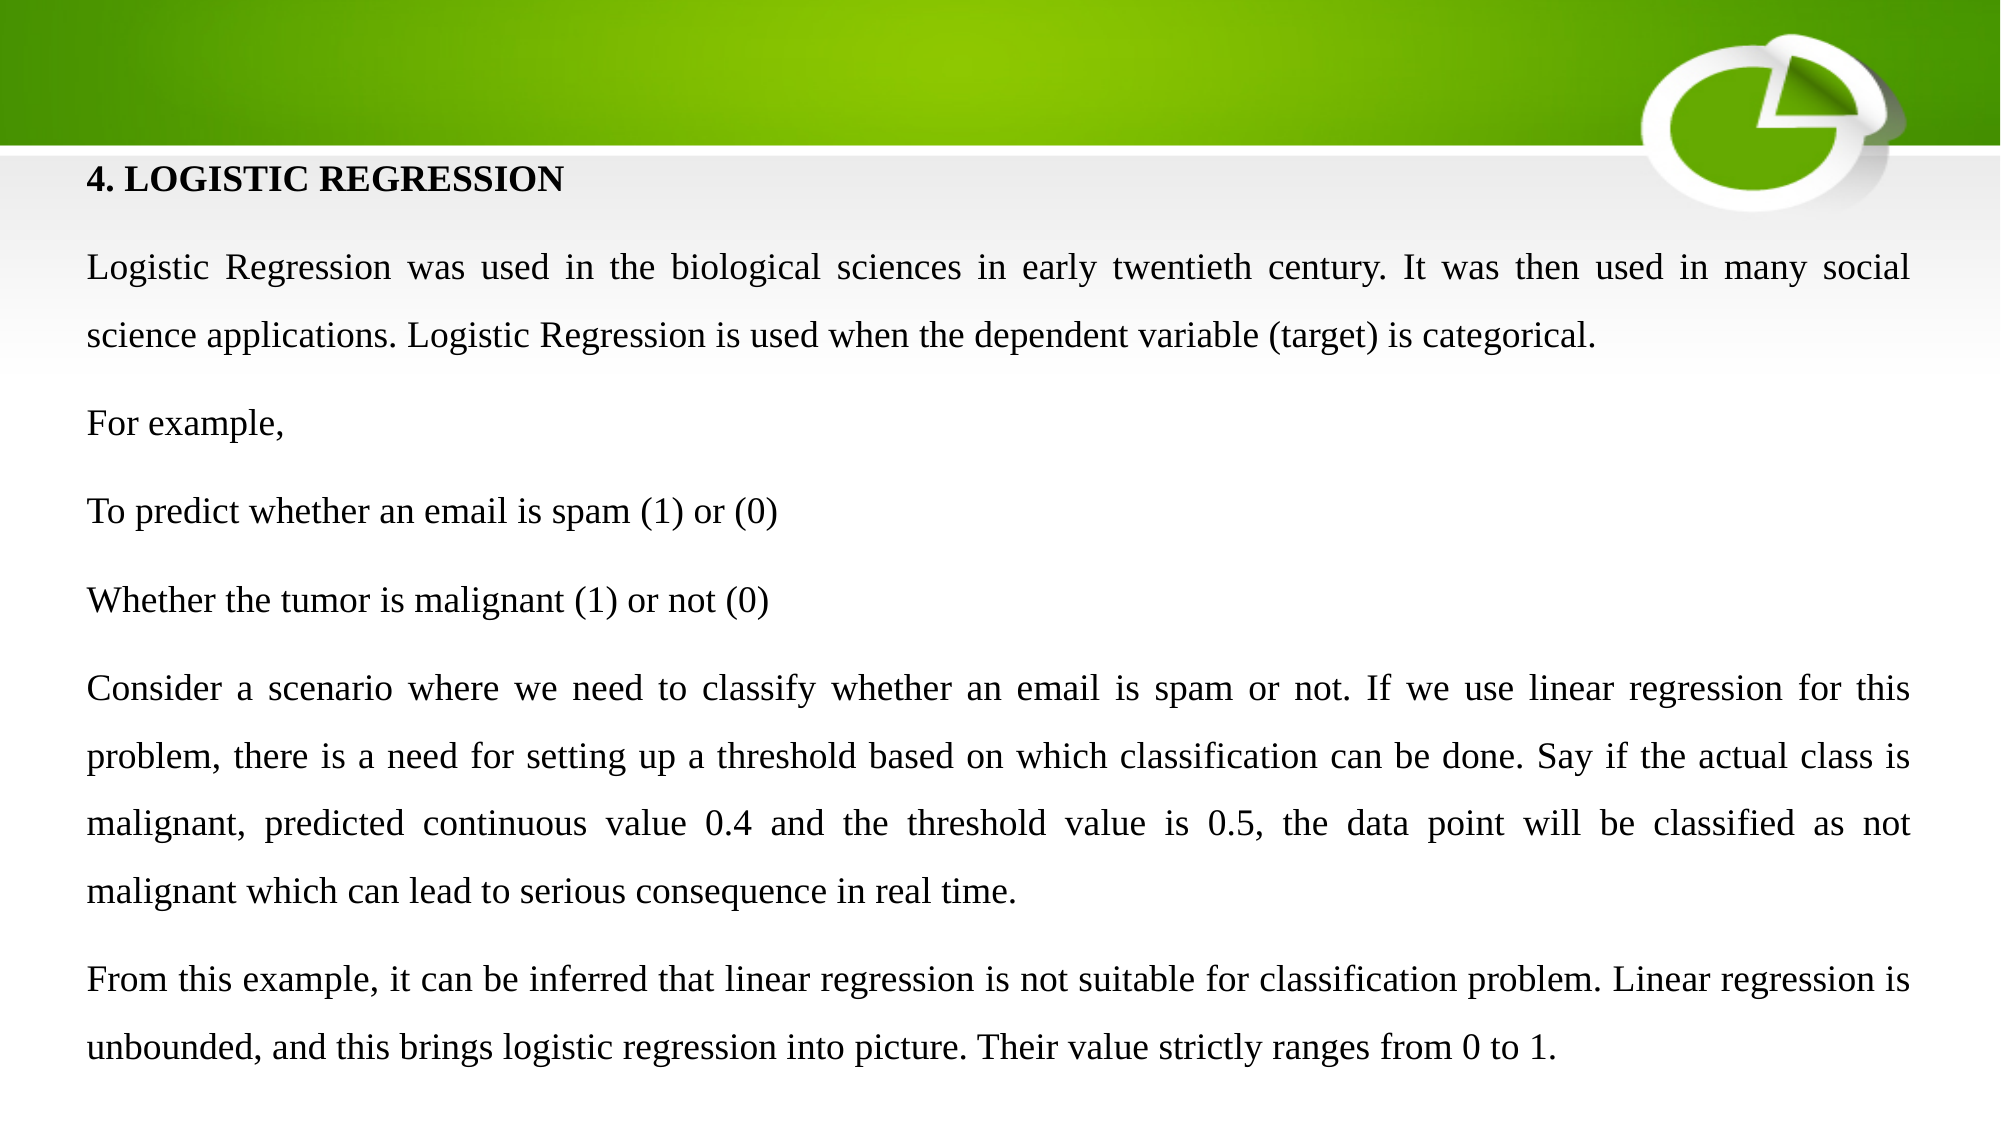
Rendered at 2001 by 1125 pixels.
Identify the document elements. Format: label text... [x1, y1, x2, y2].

picture [0, 0, 2001, 1125]
text_box 4. LOGISTIC REGRESSION Logistic Regression was used in the biological sciences in early twentieth century. It was then used in many social science applications. Logistic Regression is used when the dependent variable (target) is categorical. For example, To predict whether an email is spam (1) or (0) Whether the tumor is malignant (1) or not (0) Consider a scenario where we need to classify whether an email is spam or not. If we use linear regression for this problem, there is a need for setting up a threshold based on which classification can be done. Say if the actual class is malignant, predicted continuous value 0.4 and the threshold value is 0.5, the data point will be classified as not malignant which can lead to serious consequence in real time. From this example, it can be inferred that linear regression is not suitable for classification problem. Linear regression is unbounded, and this brings logistic regression into picture. Their value strictly ranges from 0 to 1. [71, 58, 1929, 1074]
